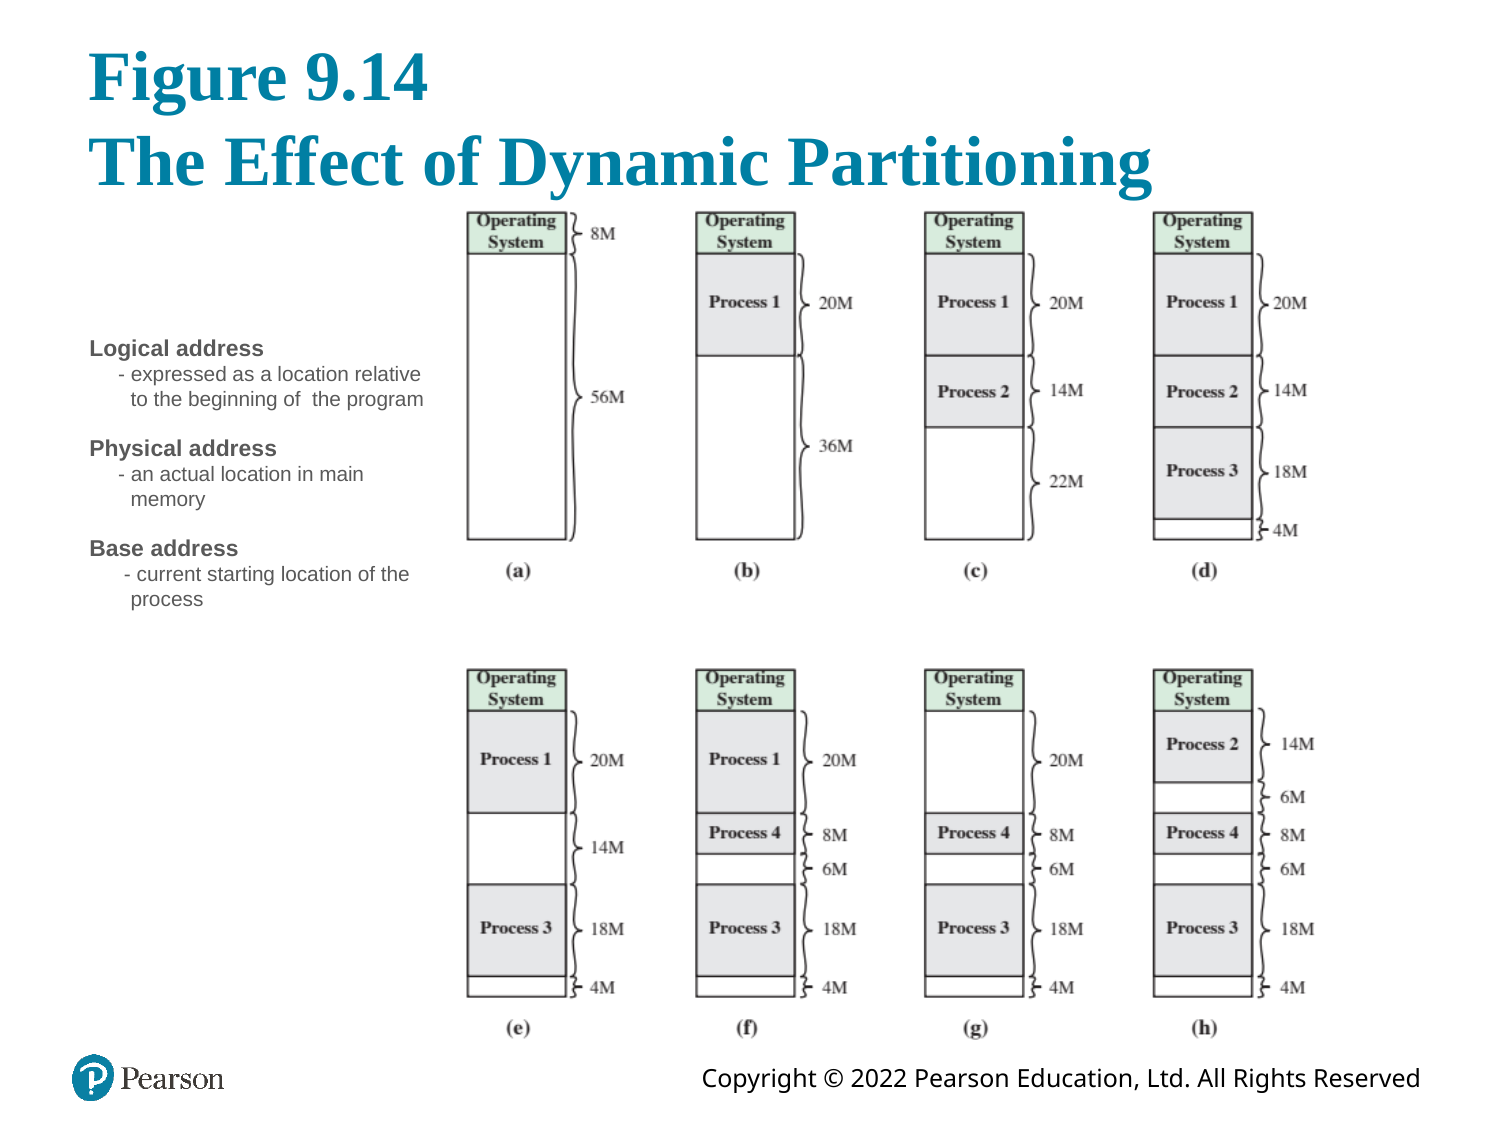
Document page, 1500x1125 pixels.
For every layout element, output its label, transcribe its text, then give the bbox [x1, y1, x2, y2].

picture [72, 1088, 82, 1101]
picture [449, 199, 1325, 1051]
picture [81, 1063, 106, 1088]
picture [99, 1054, 224, 1101]
text_box Logical address - expressed as a location relative to the beginning of the program Physical address - an actual location in main memory Base address - current starting location of the process [74, 326, 444, 619]
title Figure 9.14 The Effect of Dynamic Partitioning [73, 32, 1424, 215]
picture [72, 1054, 88, 1070]
